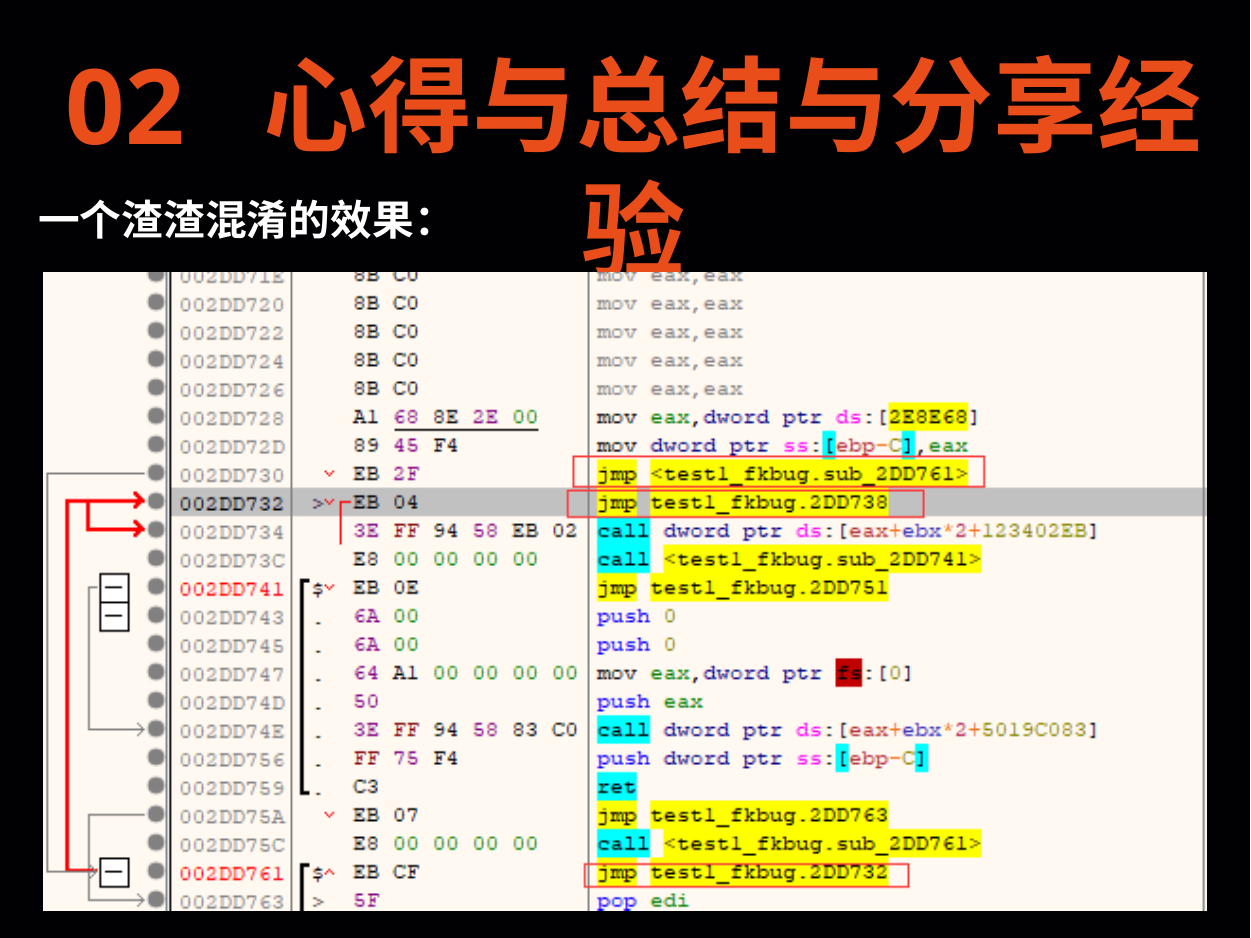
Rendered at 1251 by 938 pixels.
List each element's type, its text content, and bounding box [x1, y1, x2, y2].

picture [42, 272, 1207, 911]
text_box 02 心得与总结与分享经验 [2, 33, 1250, 298]
text_box 一个渣渣混淆的效果： [23, 186, 471, 252]
